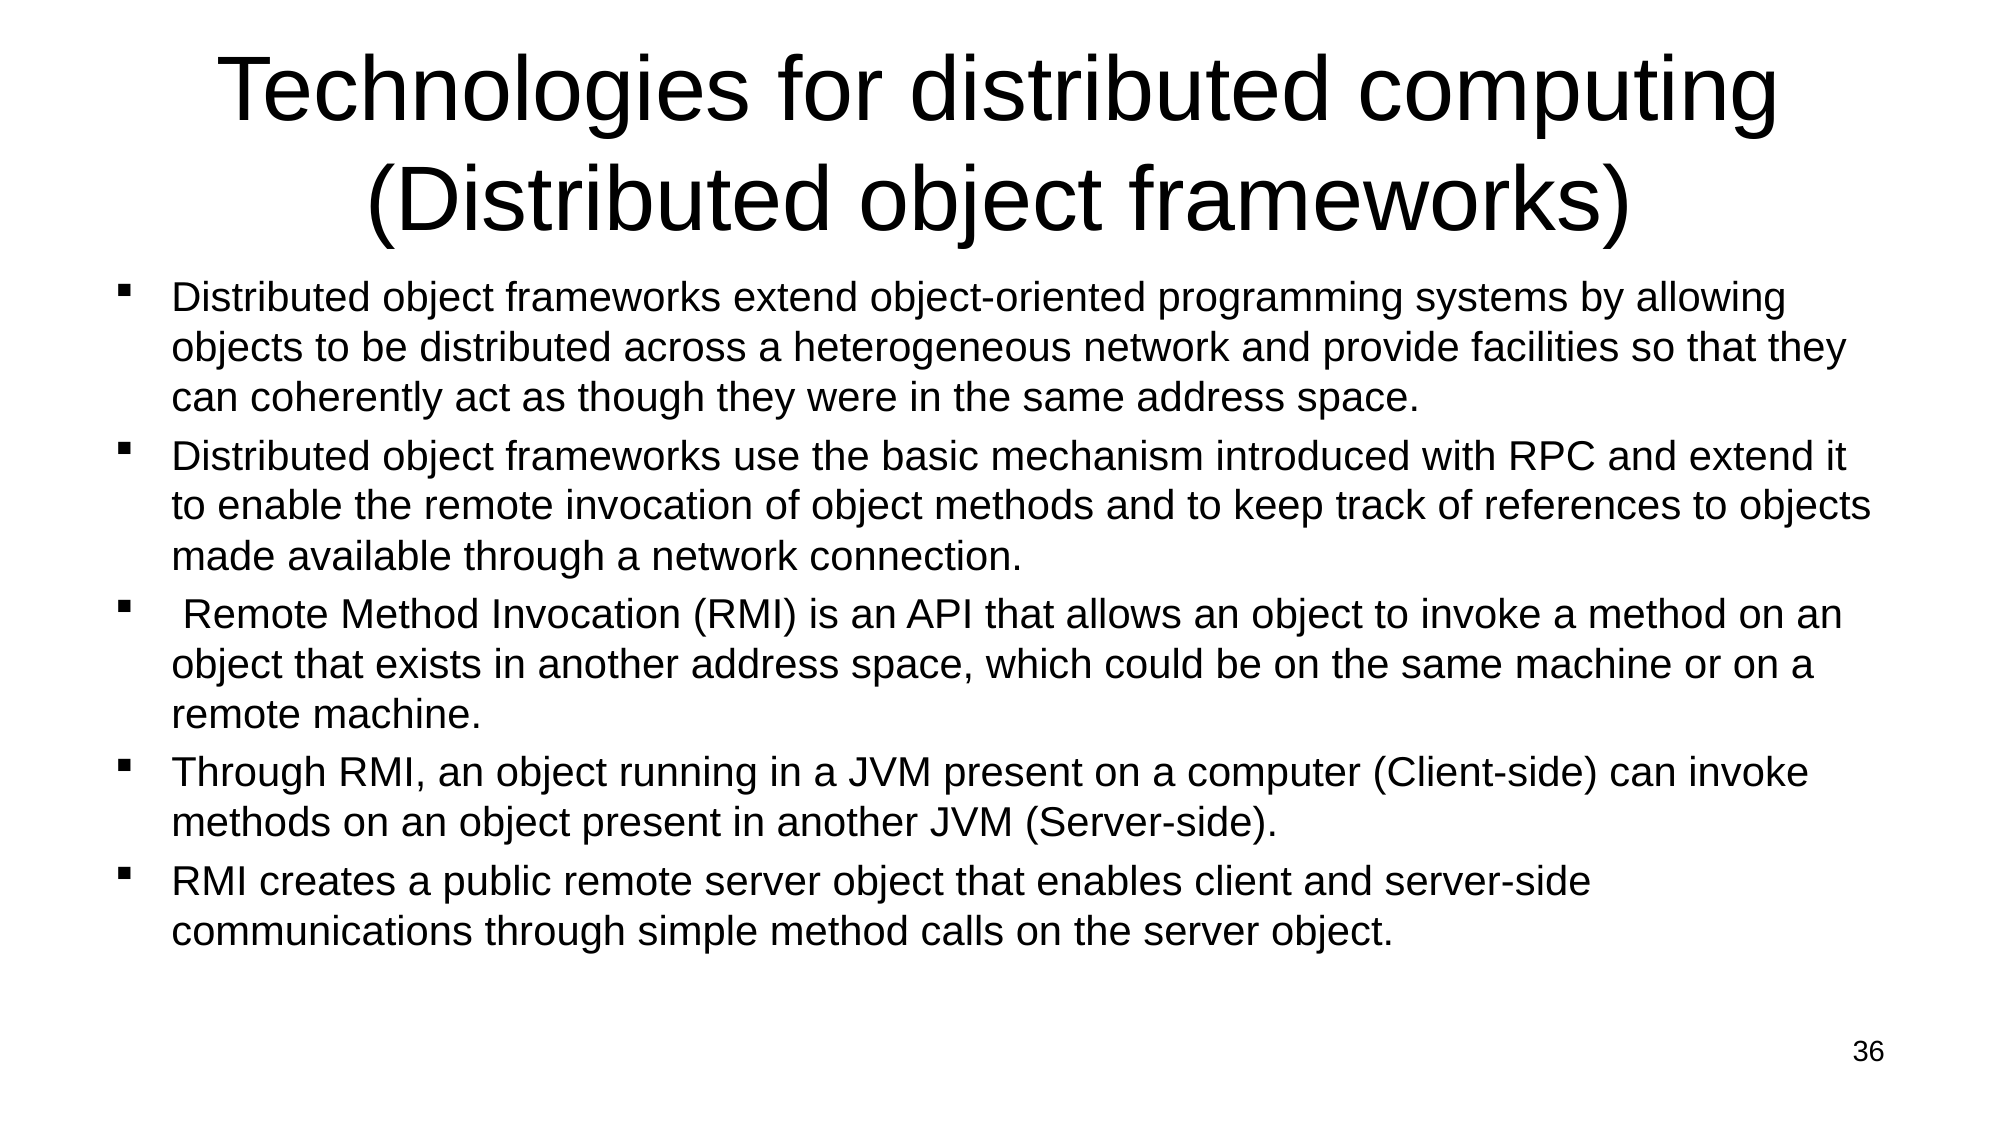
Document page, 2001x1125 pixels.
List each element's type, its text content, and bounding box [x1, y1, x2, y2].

list Distributed object frameworks extend object-oriented programming systems by allowing objects to be distributed across a heterogeneous network and provide facilities so that they can coherently act as though they were in the same address space. Distributed object frameworks use the basic mechanism introduced with RPC and extend it to enable the remote invocation of object methods and to keep track of references to objects made available through a network connection. Remote Method Invocation (RMI) is an API that allows an object to invoke a method on an object that exists in another address space, which could be on the same machine or on a remote machine. Through RMI, an object running in a JVM present on a computer (Client-side) can invoke methods on an object present in another JVM (Server-side). RMI creates a public remote server object that enables client and server-side communications through simple method calls on the server object. [99, 262, 1900, 1005]
title Technologies for distributed computing (Distributed object frameworks) [99, 45, 1900, 233]
slide_number 36 [1433, 1024, 1901, 1103]
